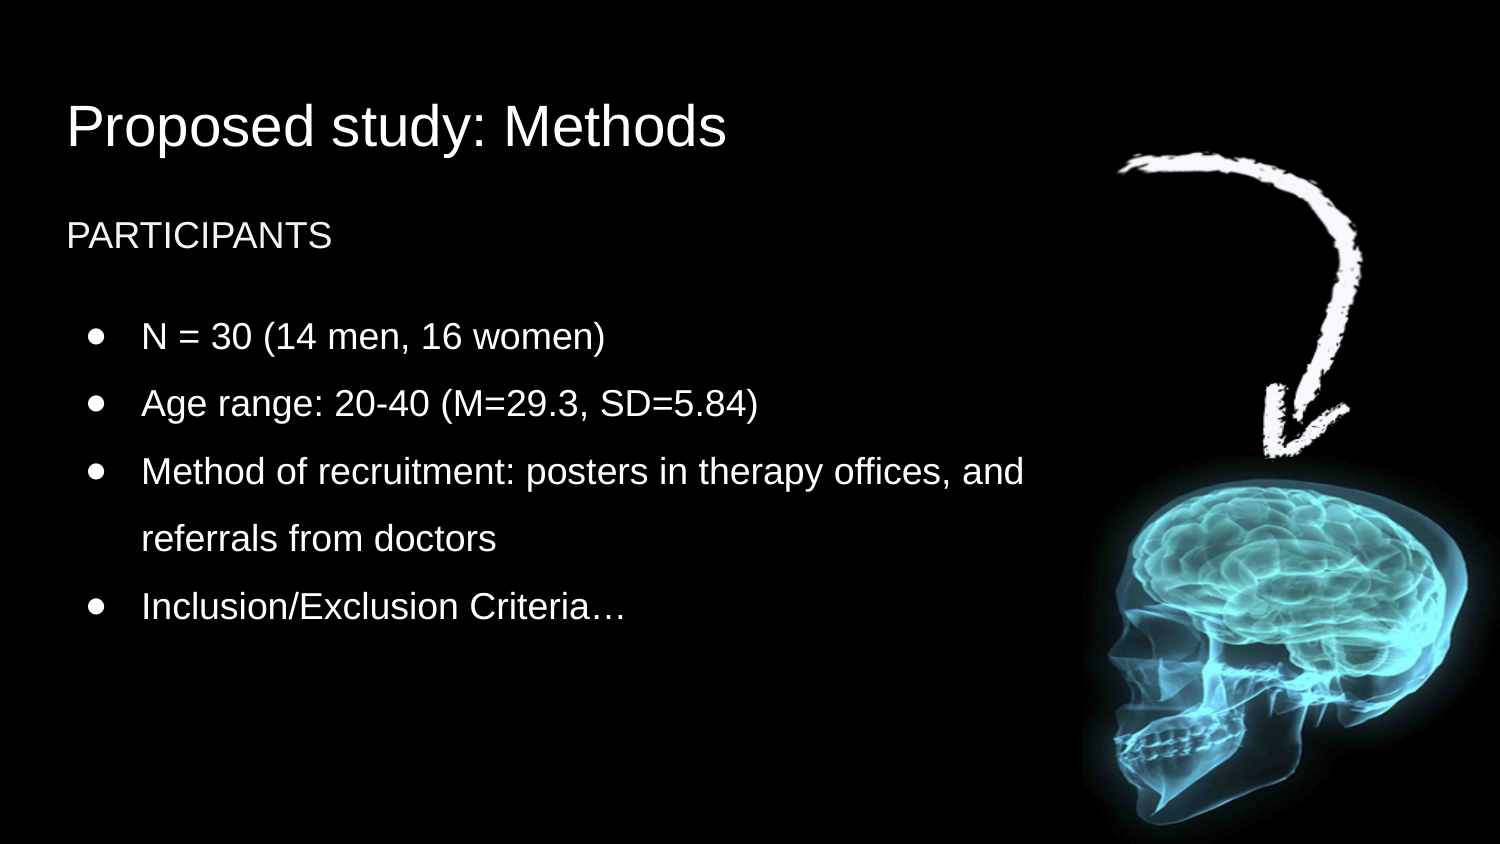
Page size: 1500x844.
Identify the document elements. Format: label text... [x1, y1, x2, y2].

list PARTICIPANTS N = 30 (14 men, 16 women) Age range: 20-40 (M=29.3, SD=5.84) Method of recruitment: posters in therapy offices, and referrals from doctors Inclusion/Exclusion Criteria… [51, 189, 1169, 844]
title Proposed study: Methods [51, 72, 1449, 167]
picture [0, 0, 1500, 844]
